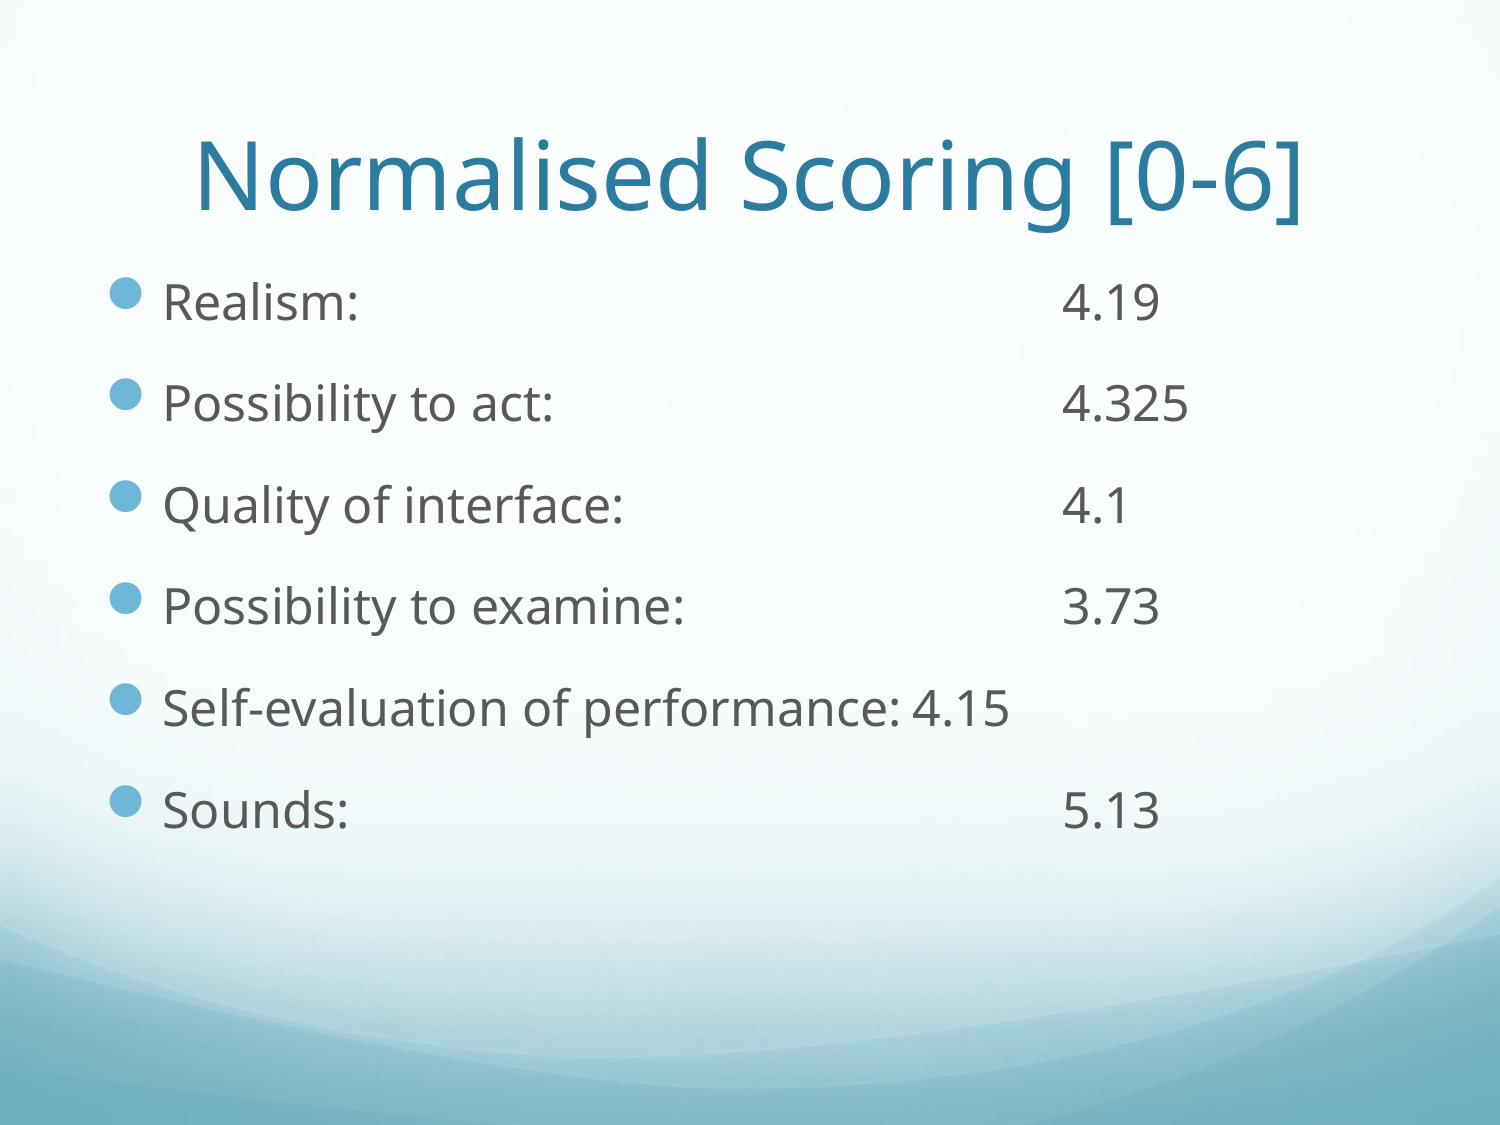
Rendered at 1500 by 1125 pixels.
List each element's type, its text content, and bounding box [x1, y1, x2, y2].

list Realism: 4.19 Possibility to act: 4.325 Quality of interface: 4.1 Possibility to examine: 3.73 Self-evaluation of performance: 4.15 Sounds: 5.13 [90, 262, 1410, 975]
title Normalised Scoring [0-6] [90, 17, 1410, 237]
